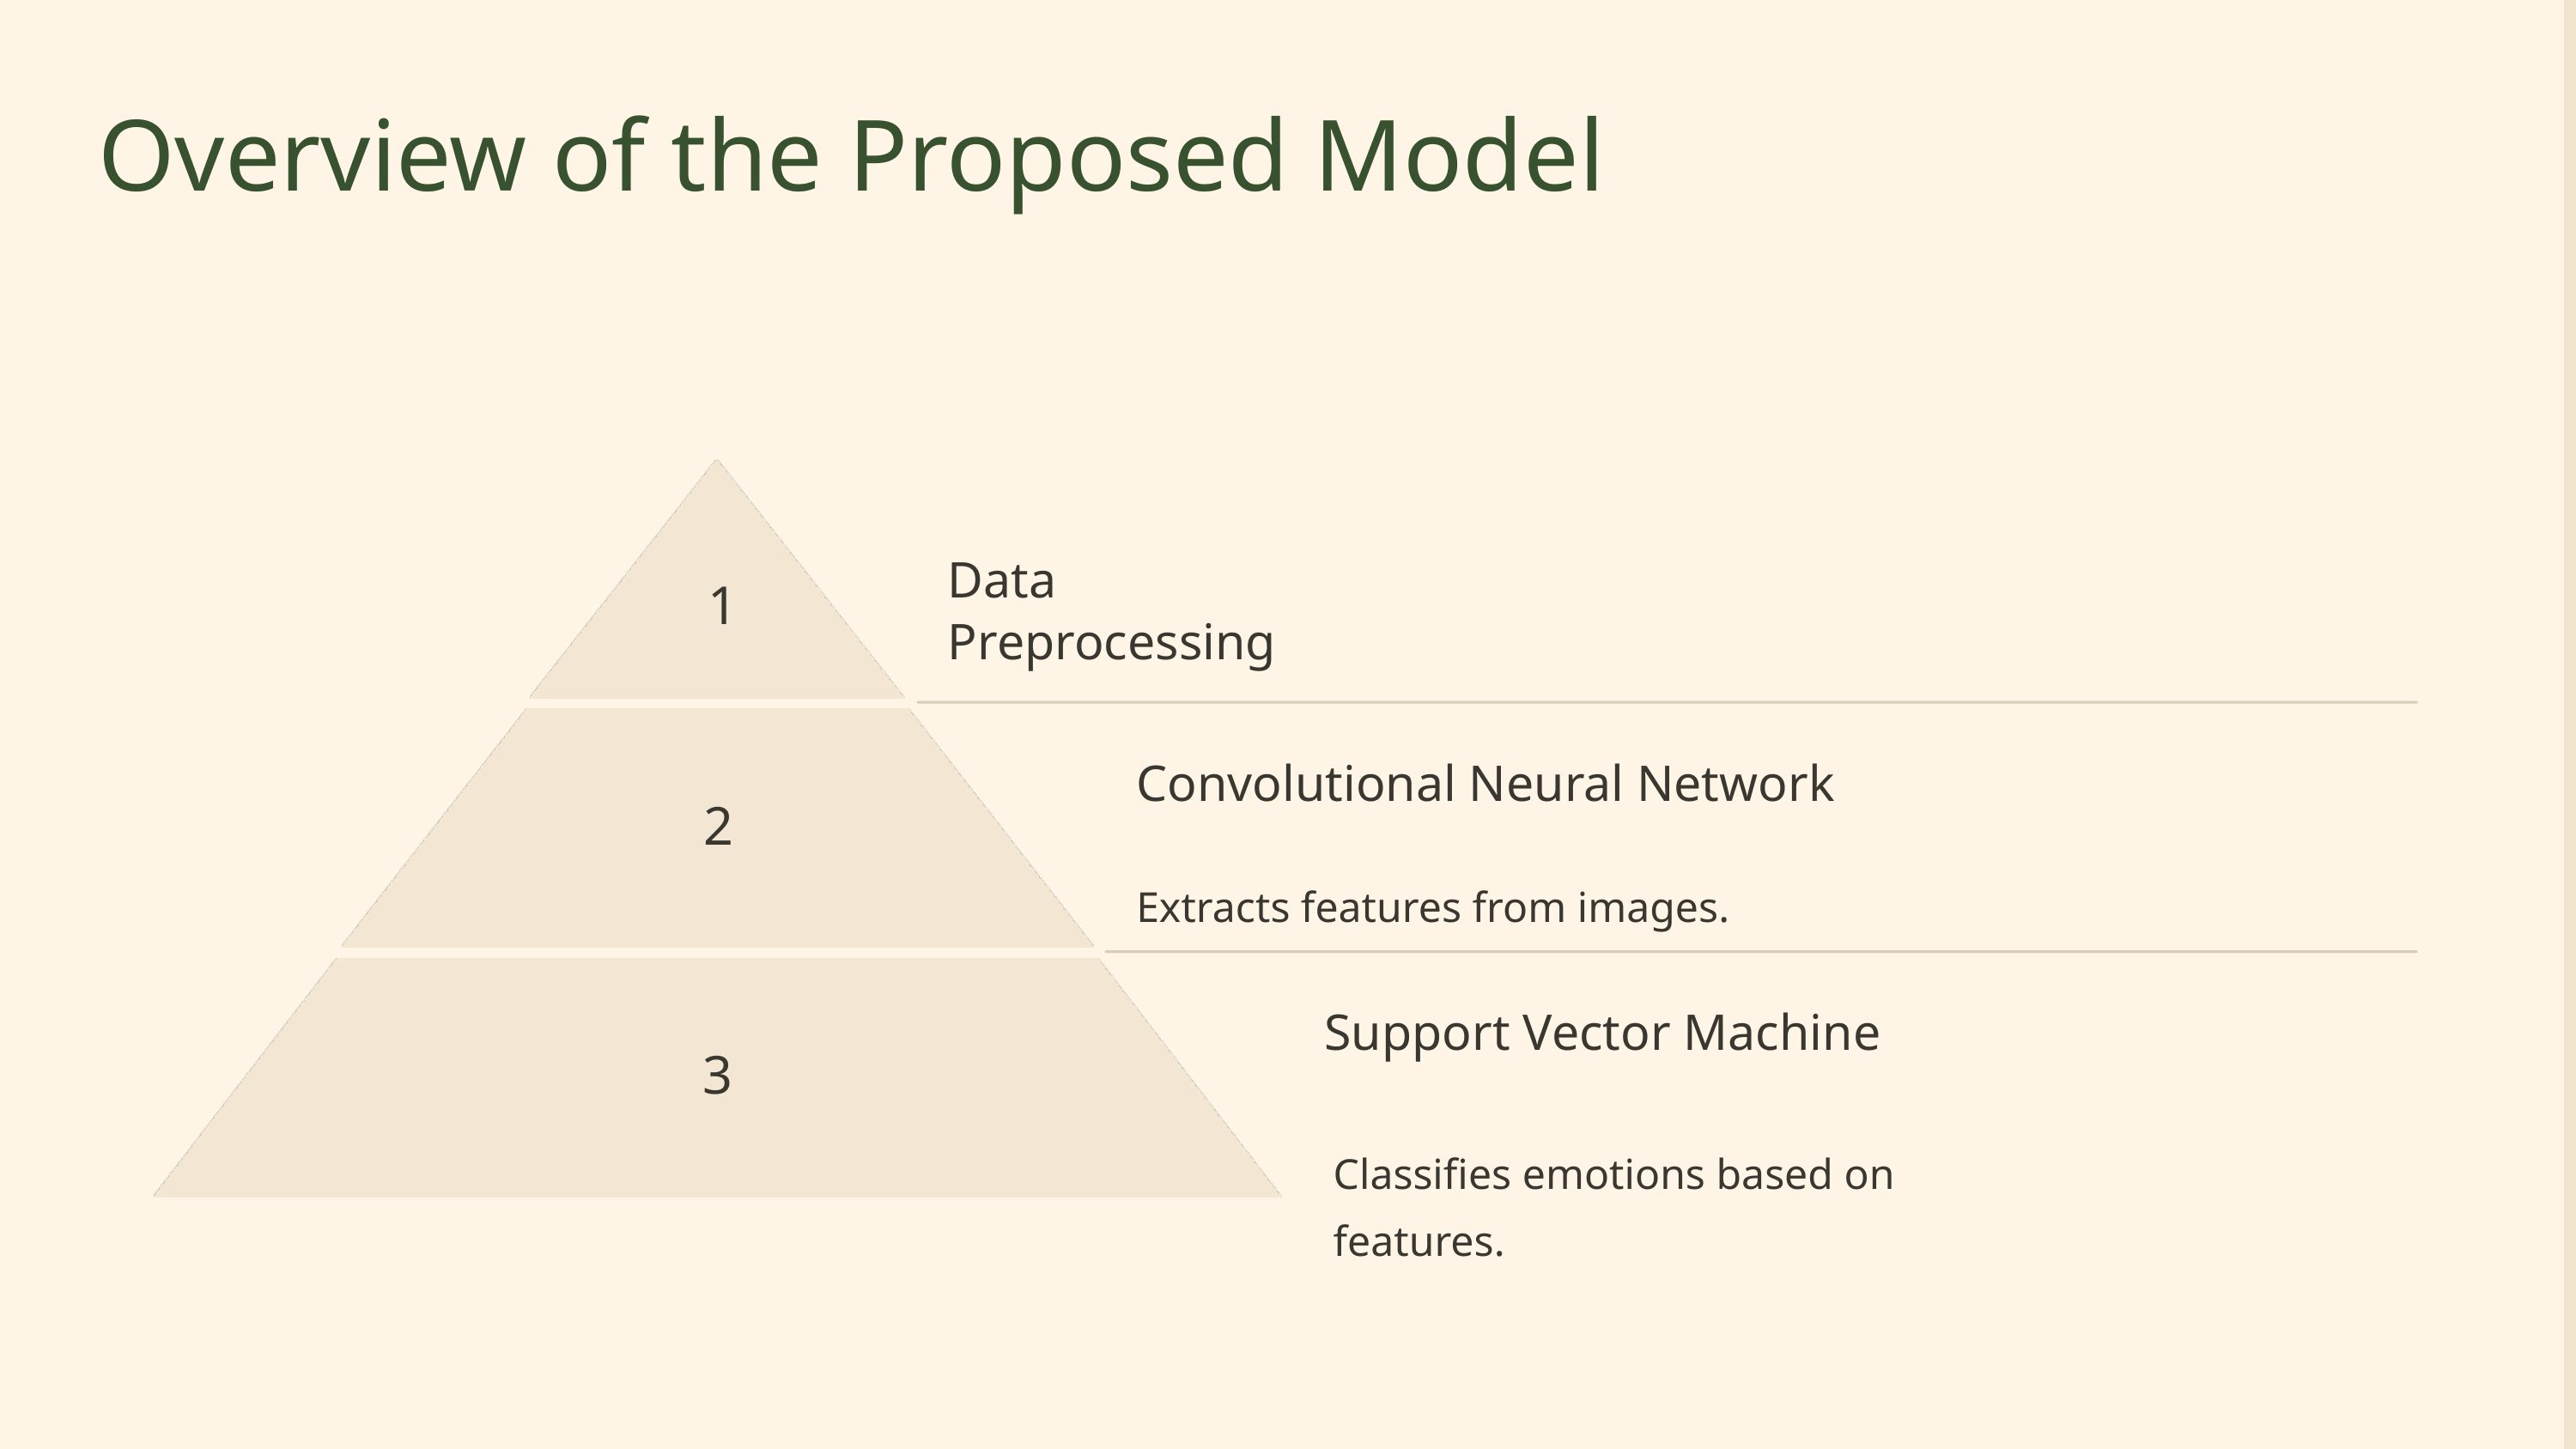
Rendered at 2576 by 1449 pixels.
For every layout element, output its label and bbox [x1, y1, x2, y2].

text_box [0, 0, 2565, 1449]
text_box [916, 700, 2419, 704]
text_box [1104, 949, 2419, 954]
text_box [2566, 0, 2576, 1449]
